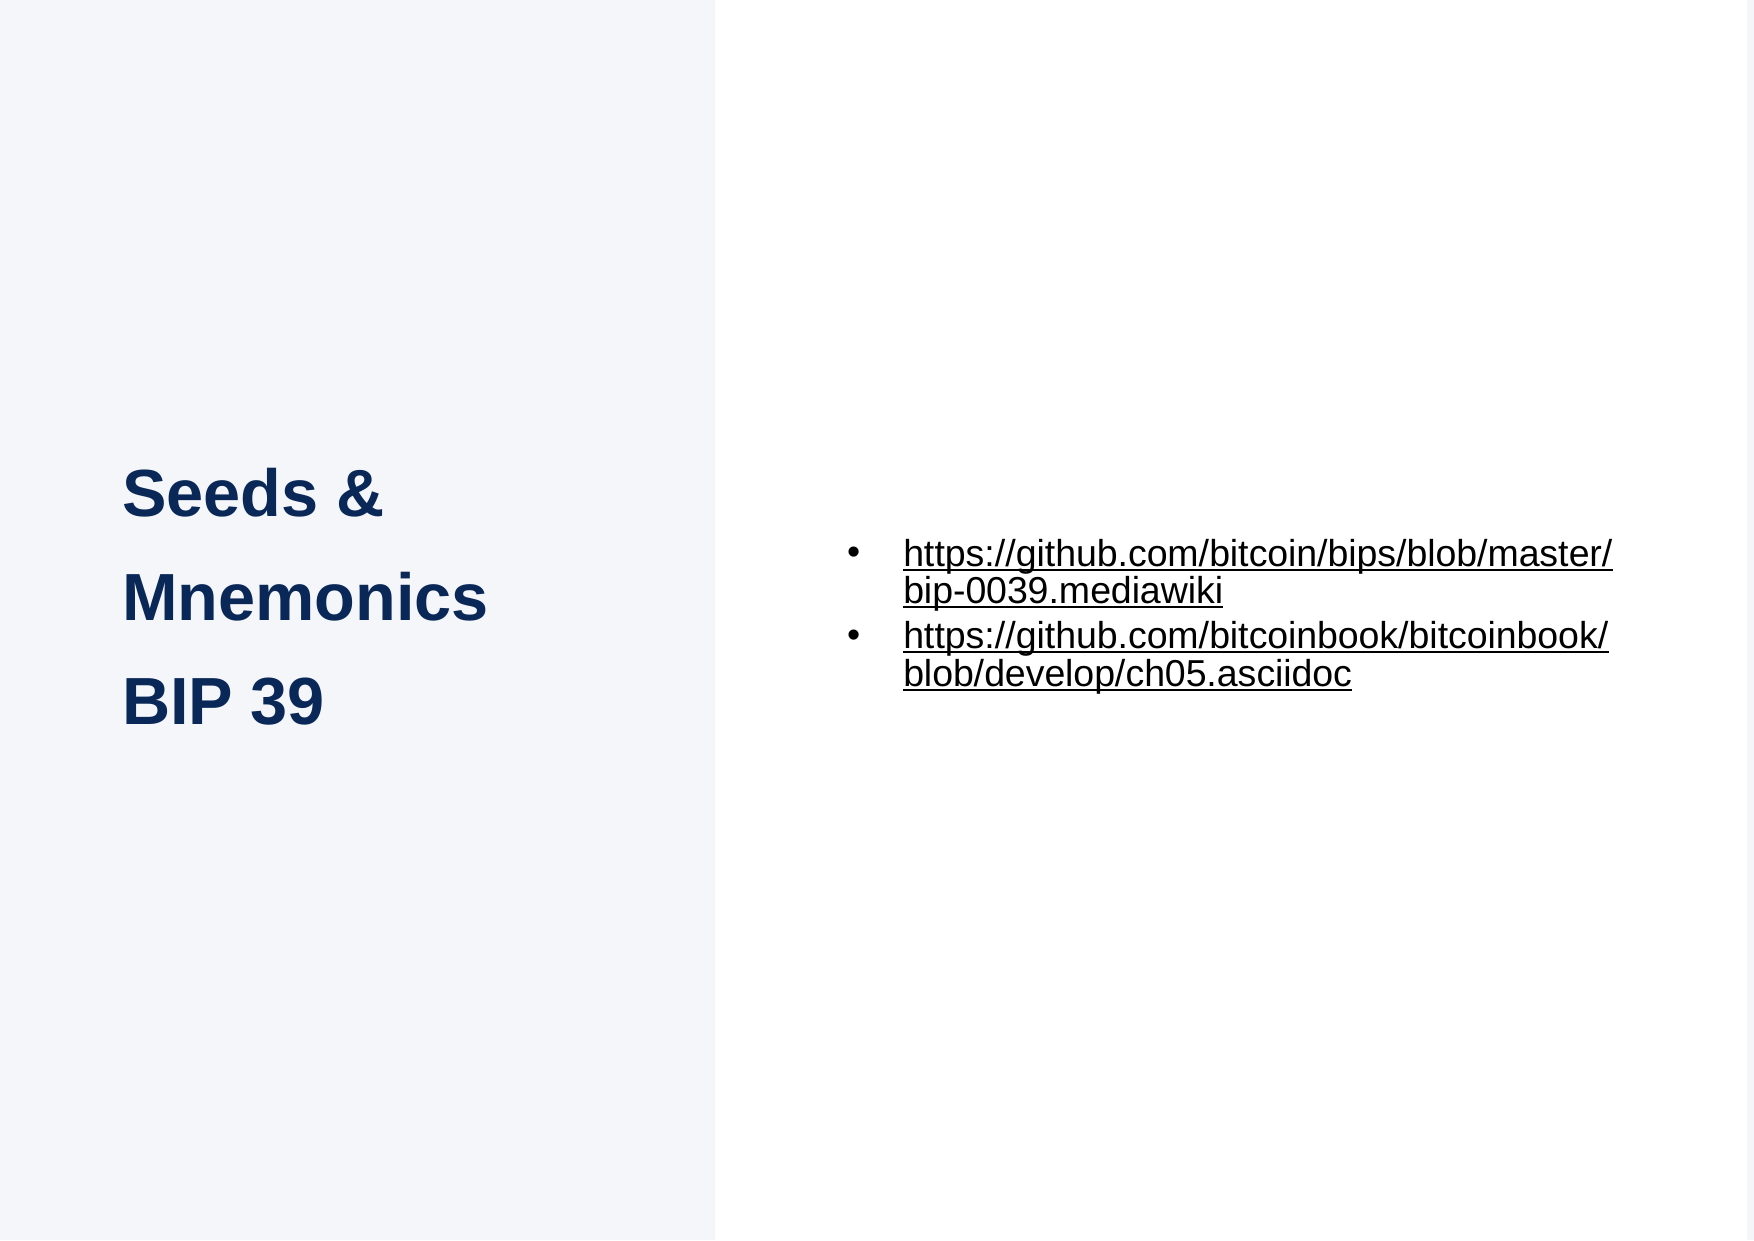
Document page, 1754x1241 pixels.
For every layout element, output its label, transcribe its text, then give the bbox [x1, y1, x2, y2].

text_box [715, 0, 1748, 1241]
text_box Seeds & Mnemonics BIP 39 [107, 418, 716, 640]
text_box https://github.com/bitcoin/bips/blob/master/bip-0039.mediawiki https://github.com/bitcoinbook/bitcoinbook/blob/develop/ch05.asciidoc [831, 521, 1631, 627]
